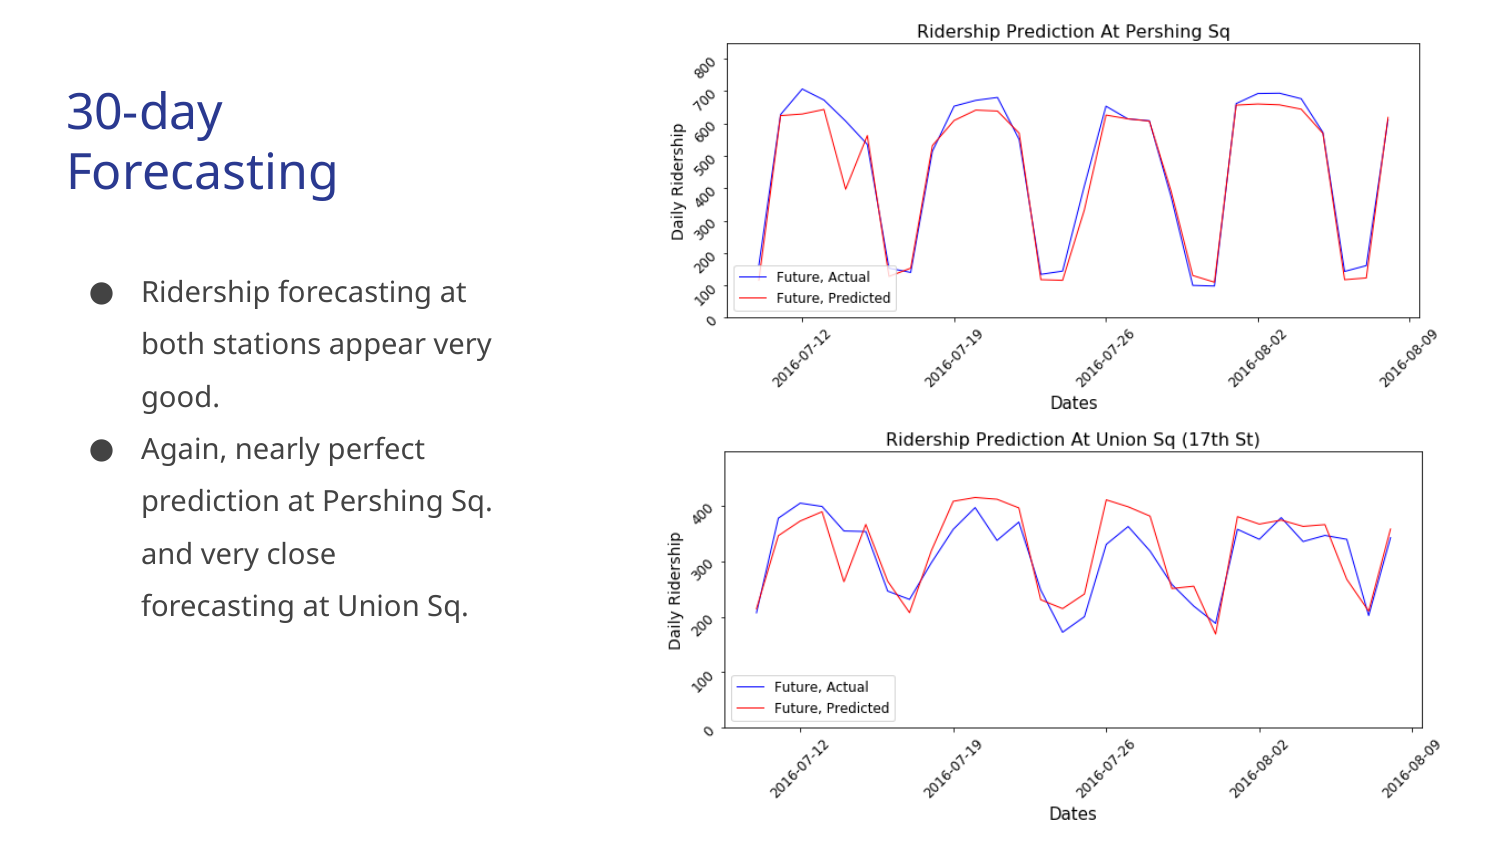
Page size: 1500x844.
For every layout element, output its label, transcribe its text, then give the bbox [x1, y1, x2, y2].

list Ridership forecasting at both stations appear very good. Again, nearly perfect prediction at Pershing Sq. and very close forecasting at Union Sq. [51, 240, 512, 750]
picture [661, 15, 1452, 830]
title 30-day Forecasting [51, 91, 512, 216]
